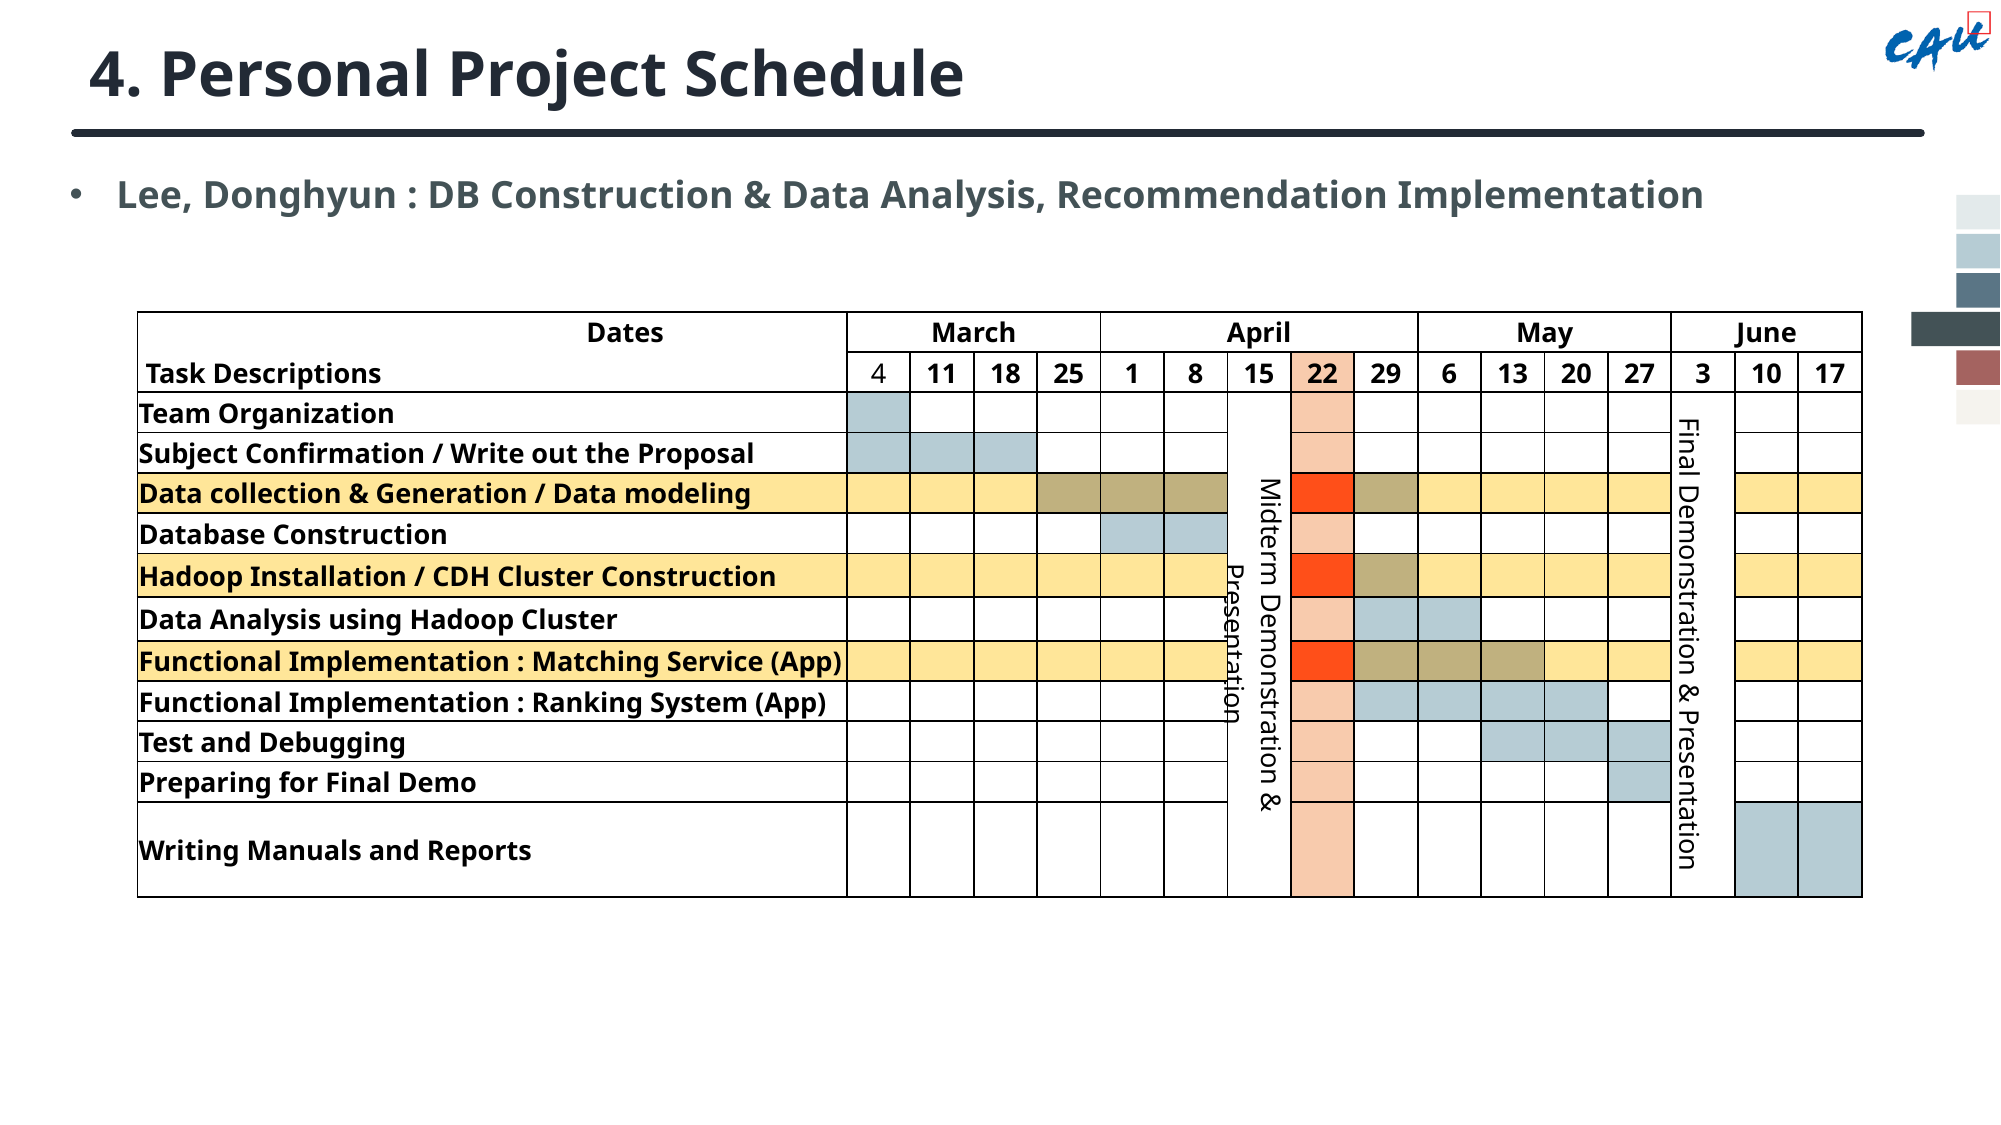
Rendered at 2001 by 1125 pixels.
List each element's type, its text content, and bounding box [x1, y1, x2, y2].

table_cell Final Demonstration & Presentation [1672, 393, 1734, 896]
table_cell [1482, 474, 1544, 512]
table_cell [848, 554, 909, 596]
table_cell [1101, 554, 1163, 596]
table_cell Writing Manuals and Reports [138, 803, 846, 896]
table_cell [1292, 554, 1353, 596]
table_cell [911, 514, 973, 553]
table_cell [1419, 642, 1480, 680]
table_cell [1101, 722, 1163, 761]
table_cell Data Analysis using Hadoop Cluster [138, 598, 846, 640]
table_cell [911, 642, 973, 680]
table_cell Data collection & Generation / Data modeling [138, 474, 846, 512]
table_cell [1482, 803, 1544, 896]
table_cell [1482, 433, 1544, 472]
table_cell [848, 803, 909, 896]
table_cell [1292, 642, 1353, 680]
table_cell Hadoop Installation / CDH Cluster Construction [138, 554, 846, 596]
table_cell [1038, 642, 1100, 680]
table_cell [1292, 393, 1353, 432]
table_cell [975, 433, 1036, 472]
table_cell [1419, 554, 1480, 596]
table_cell [1038, 433, 1100, 472]
table_cell [1419, 803, 1480, 896]
table_cell [1736, 803, 1797, 896]
table_cell [1165, 682, 1227, 720]
table_cell 11 [911, 353, 973, 391]
table_cell [1038, 474, 1100, 512]
table_cell [911, 393, 973, 432]
table_cell [1165, 803, 1227, 896]
table_cell [1165, 722, 1227, 761]
table_cell 4 [848, 353, 909, 391]
table_cell [1609, 598, 1670, 640]
table_cell 27 [1609, 353, 1670, 391]
table_cell [1101, 682, 1163, 720]
table_cell [1482, 722, 1544, 761]
table_cell 10 [1736, 353, 1797, 391]
table_cell Task Descriptions [138, 352, 846, 391]
table_cell [1799, 722, 1861, 761]
table_cell [1482, 642, 1544, 680]
table_cell [1482, 762, 1544, 801]
table_cell 18 [975, 353, 1036, 391]
table_cell [1355, 803, 1417, 896]
table_cell [1419, 598, 1480, 640]
table_cell [975, 514, 1036, 553]
table_cell 20 [1545, 353, 1607, 391]
table_cell [1355, 514, 1417, 553]
table_cell [1419, 682, 1480, 720]
table_cell [1799, 642, 1861, 680]
table_cell [1736, 722, 1797, 761]
table_cell [1545, 803, 1607, 896]
table_cell [1101, 514, 1163, 553]
table_cell [975, 598, 1036, 640]
table_cell 15 [1228, 353, 1290, 391]
table_cell [848, 722, 909, 761]
table_cell [1545, 474, 1607, 512]
table_cell [1355, 433, 1417, 472]
table_cell [975, 393, 1036, 432]
table_cell [975, 803, 1036, 896]
table_cell Database Construction [138, 514, 846, 553]
table_cell [1101, 474, 1163, 512]
table_cell [1482, 393, 1544, 432]
table_cell [1355, 642, 1417, 680]
table_cell [1165, 474, 1227, 512]
table_cell [1545, 642, 1607, 680]
table_cell [1355, 682, 1417, 720]
table_cell [1419, 393, 1480, 432]
table_cell [1101, 803, 1163, 896]
table_cell [1419, 762, 1480, 801]
table_header Dates [138, 313, 846, 352]
table_cell [1038, 598, 1100, 640]
table_cell Functional Implementation : Matching Service (App) [138, 642, 846, 680]
table_cell [848, 642, 909, 680]
table_cell Team Organization [138, 393, 846, 432]
table_cell [1799, 762, 1861, 801]
table_cell [1736, 642, 1797, 680]
table_cell [1038, 722, 1100, 761]
table_header March [848, 313, 1100, 351]
table_cell [1165, 433, 1227, 472]
table_cell [1419, 722, 1480, 761]
table_cell [1799, 514, 1861, 553]
table_cell 6 [1419, 353, 1480, 391]
table_cell [1355, 598, 1417, 640]
picture [1884, 10, 1992, 72]
table_cell [1609, 554, 1670, 596]
table_cell [1736, 682, 1797, 720]
table_cell 22 [1292, 353, 1353, 391]
table_cell [911, 554, 973, 596]
table_cell [1292, 598, 1353, 640]
table_cell [1419, 514, 1480, 553]
table_cell [1799, 803, 1861, 896]
table_cell [848, 514, 909, 553]
table_cell [1038, 682, 1100, 720]
table_cell 29 [1355, 353, 1417, 391]
table_cell [975, 722, 1036, 761]
table_cell [1545, 554, 1607, 596]
table_cell [1799, 393, 1861, 432]
table_cell [1038, 803, 1100, 896]
table_cell [1609, 722, 1670, 761]
table_cell [1292, 803, 1353, 896]
table_cell [975, 642, 1036, 680]
table_cell [1736, 393, 1797, 432]
table_cell [975, 474, 1036, 512]
table_cell [1101, 433, 1163, 472]
table_header May [1419, 313, 1670, 351]
table_cell [1419, 433, 1480, 472]
table_cell [1165, 393, 1227, 432]
table_cell [911, 598, 973, 640]
table_cell 25 [1038, 353, 1100, 391]
table_cell [1292, 474, 1353, 512]
table_cell [1355, 722, 1417, 761]
table_cell [1355, 393, 1417, 432]
table_cell [1799, 433, 1861, 472]
table_cell [1545, 722, 1607, 761]
table_cell [911, 762, 973, 801]
table_cell [848, 474, 909, 512]
table_cell [1799, 474, 1861, 512]
table_cell Preparing for Final Demo [138, 762, 846, 801]
table_cell [1736, 554, 1797, 596]
table_cell Subject Confirmation / Write out the Proposal [138, 433, 846, 472]
table_cell [1419, 474, 1480, 512]
table_cell [1799, 598, 1861, 640]
table_cell [1038, 554, 1100, 596]
table_cell [1482, 682, 1544, 720]
table_cell [1799, 554, 1861, 596]
table_cell [848, 598, 909, 640]
table_cell [1482, 598, 1544, 640]
table_cell [1038, 762, 1100, 801]
table_cell [1165, 762, 1227, 801]
table_cell [1736, 762, 1797, 801]
table_cell Midterm Demonstration & Presentation [1228, 393, 1290, 896]
table_cell [1609, 433, 1670, 472]
table_cell [911, 803, 973, 896]
table_cell [1292, 722, 1353, 761]
table_cell [1545, 393, 1607, 432]
table_cell [1736, 474, 1797, 512]
table_cell [1609, 682, 1670, 720]
table_cell [848, 762, 909, 801]
table_cell [1165, 554, 1227, 596]
table_cell [1101, 762, 1163, 801]
table_cell [1292, 433, 1353, 472]
table_cell [1101, 642, 1163, 680]
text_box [1911, 194, 2000, 425]
table_cell [1292, 682, 1353, 720]
table_header June [1672, 313, 1861, 351]
table_cell [911, 682, 973, 720]
table_cell 3 [1672, 353, 1734, 391]
table_cell [1165, 642, 1227, 680]
table_cell 13 [1482, 353, 1544, 391]
table_cell [1355, 474, 1417, 512]
table_cell [848, 393, 909, 432]
text_box Lee, Donghyun : DB Construction & Data Analysis, Recommendation Implementation [54, 141, 1722, 224]
table_cell [975, 762, 1036, 801]
table_cell [911, 433, 973, 472]
table_cell [1482, 554, 1544, 596]
table_cell [1545, 598, 1607, 640]
table_cell [1609, 393, 1670, 432]
table_cell [1292, 514, 1353, 553]
table_cell [1038, 393, 1100, 432]
text_box 4. Personal Project Schedule [74, 26, 1633, 117]
table_cell [1101, 393, 1163, 432]
table_cell [1609, 803, 1670, 896]
table_cell [1545, 514, 1607, 553]
table_cell [1736, 433, 1797, 472]
table_cell [1609, 514, 1670, 553]
table_cell [1736, 598, 1797, 640]
table_cell [1545, 762, 1607, 801]
table_cell [1609, 762, 1670, 801]
table_cell [848, 682, 909, 720]
table_cell 1 [1101, 353, 1163, 391]
table_cell [975, 682, 1036, 720]
table_cell [1165, 514, 1227, 553]
table_cell 8 [1165, 353, 1227, 391]
table_cell [1545, 433, 1607, 472]
table_cell [911, 474, 973, 512]
table_cell [1609, 642, 1670, 680]
table_cell [1799, 682, 1861, 720]
table_cell [1736, 514, 1797, 553]
table_cell 17 [1799, 353, 1861, 391]
table_cell [1165, 598, 1227, 640]
table_cell [975, 554, 1036, 596]
table_cell [1609, 474, 1670, 512]
table_cell [1482, 514, 1544, 553]
table_cell [1355, 762, 1417, 801]
table_cell [848, 433, 909, 472]
table_cell Functional Implementation : Ranking System (App) [138, 682, 846, 720]
table_cell [1038, 514, 1100, 553]
table_header April [1101, 313, 1417, 351]
table_cell [1101, 598, 1163, 640]
table_cell [1545, 682, 1607, 720]
table_cell [1355, 554, 1417, 596]
table_cell Test and Debugging [138, 722, 846, 761]
table_cell [1292, 762, 1353, 801]
table_cell [911, 722, 973, 761]
